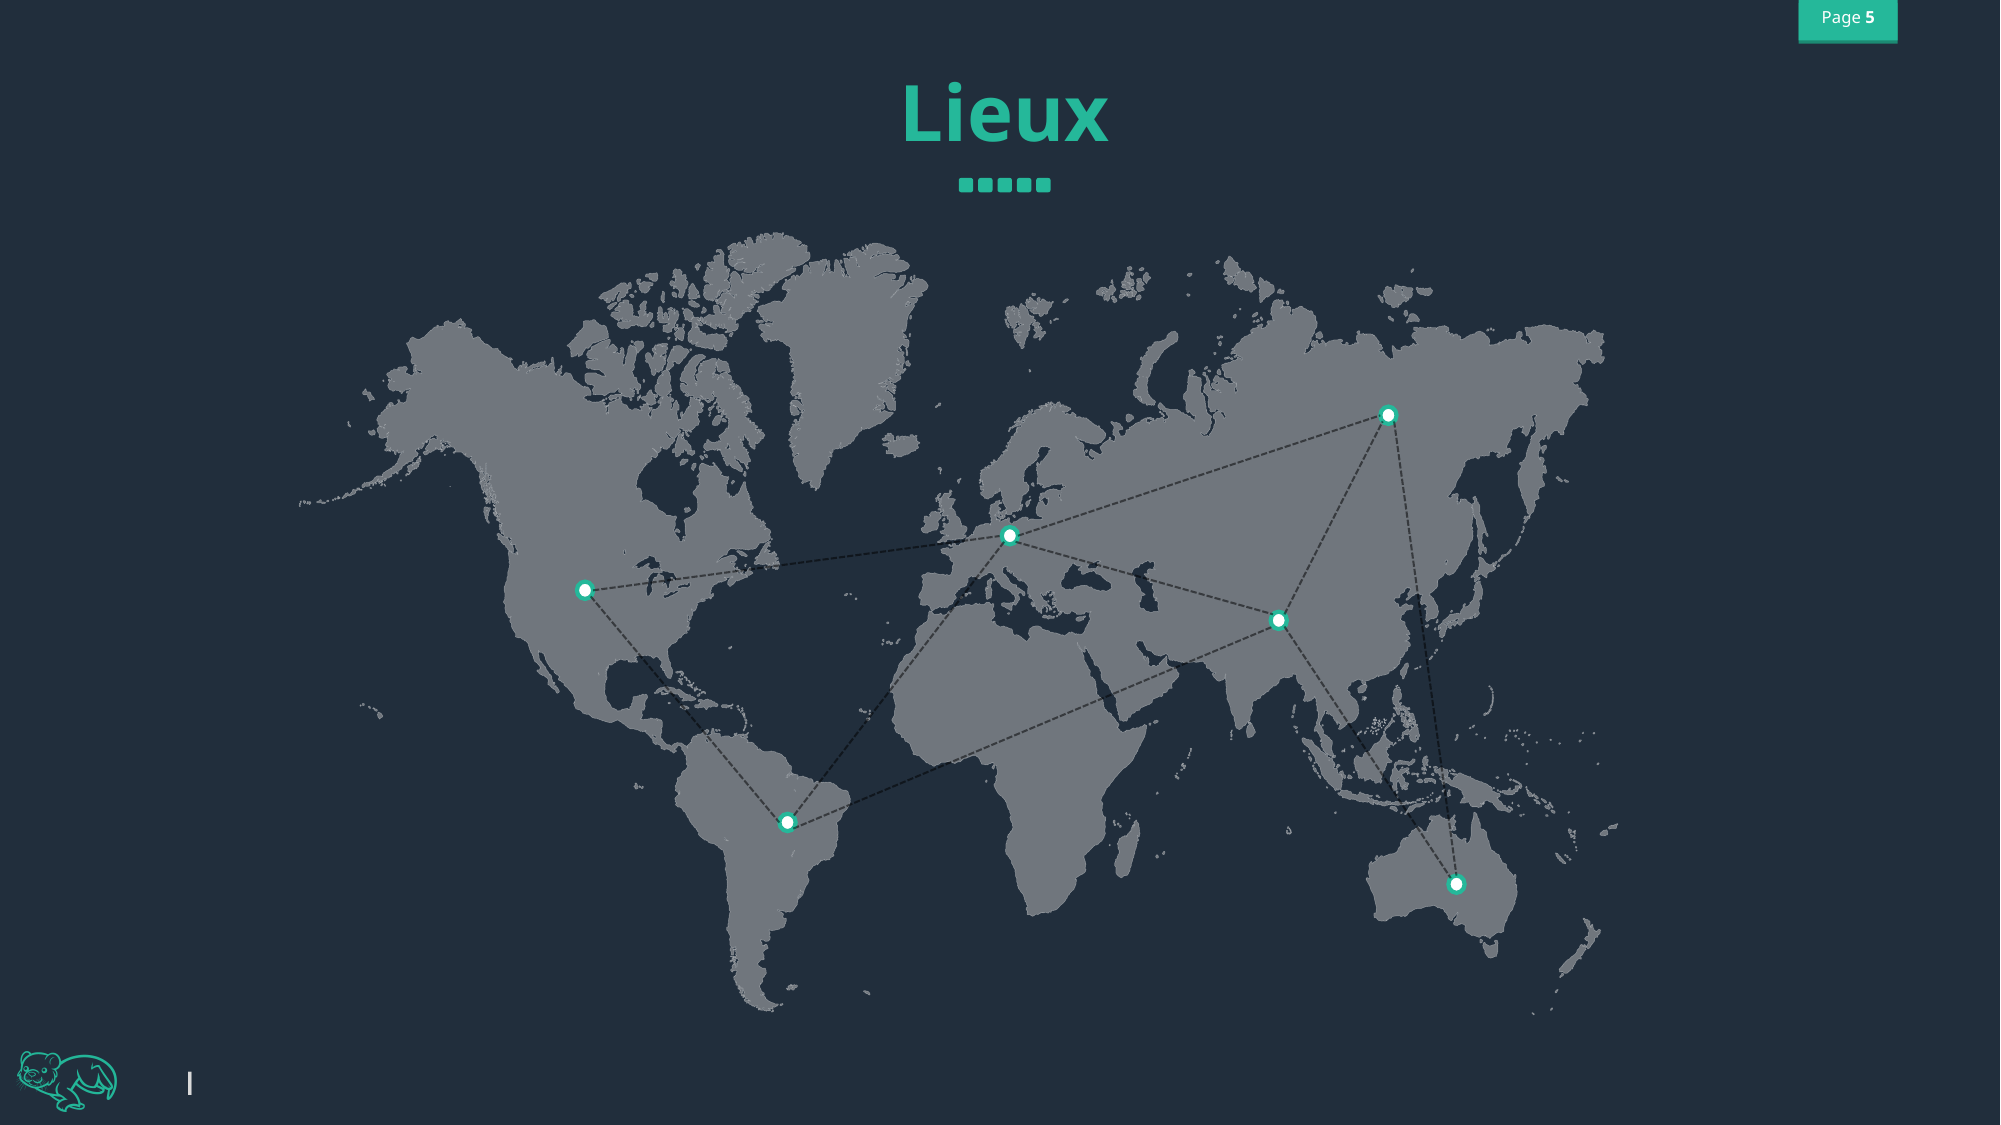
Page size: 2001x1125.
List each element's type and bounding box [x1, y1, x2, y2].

text_box [891, 55, 1118, 206]
text_box [299, 232, 1619, 1015]
text_box [958, 177, 1051, 193]
picture [14, 1051, 117, 1112]
text_box [0, 1017, 188, 1113]
